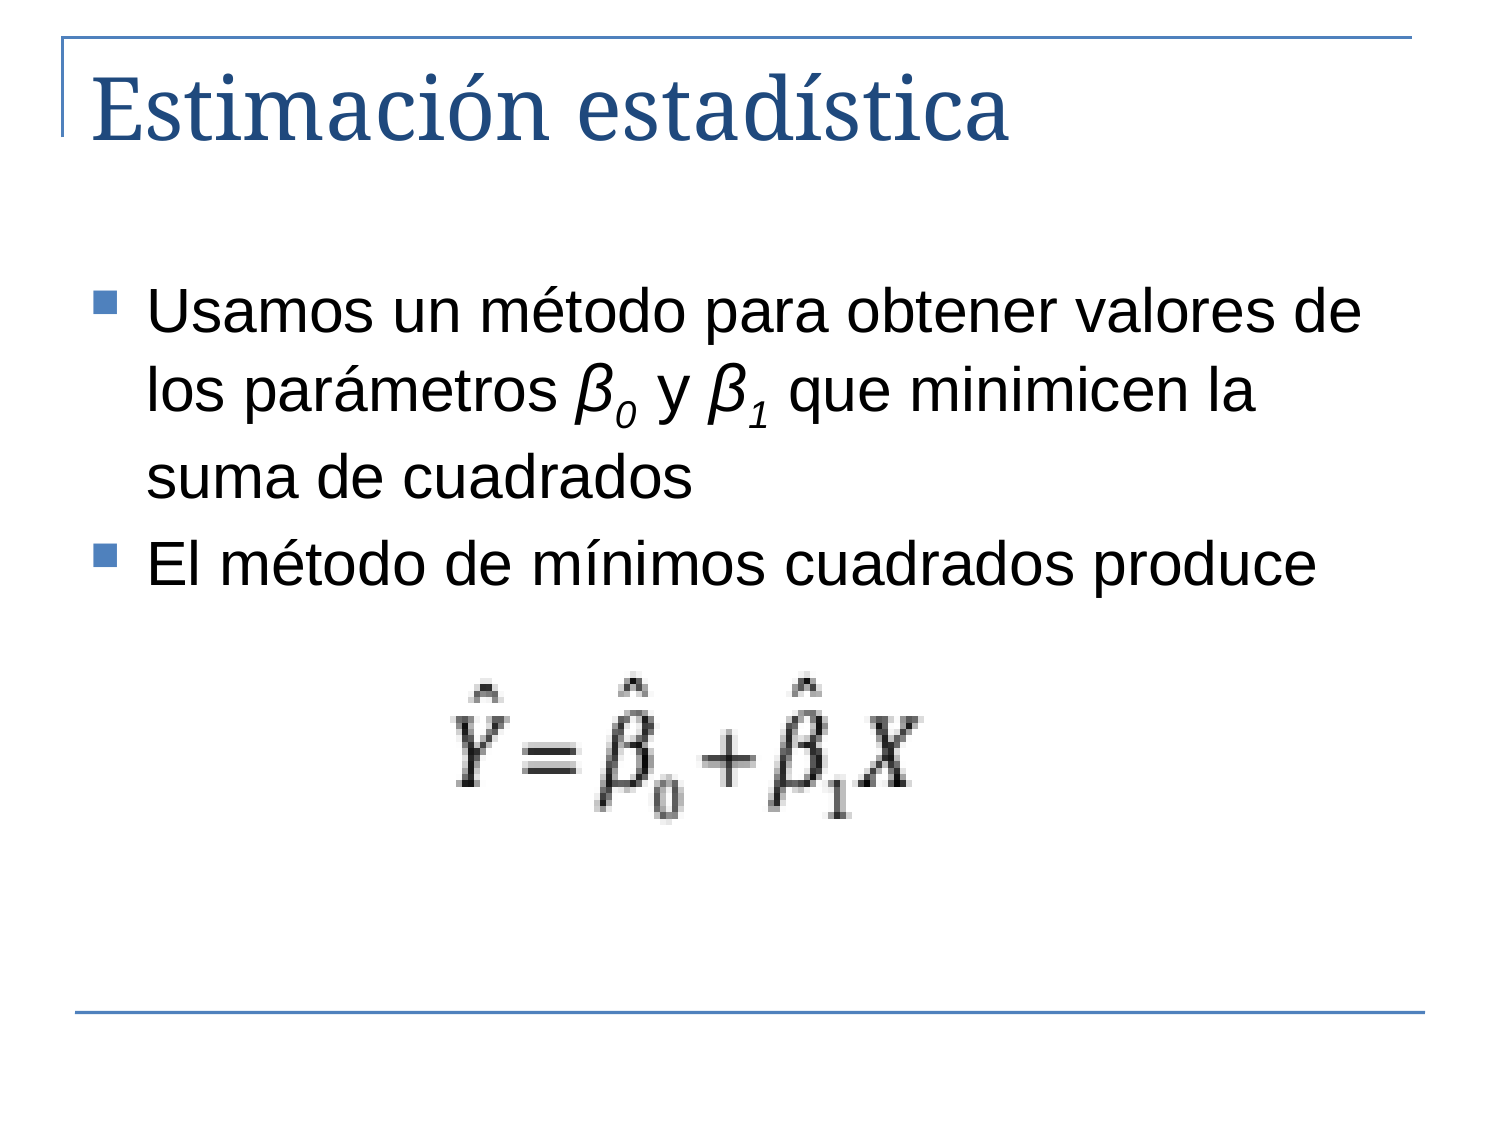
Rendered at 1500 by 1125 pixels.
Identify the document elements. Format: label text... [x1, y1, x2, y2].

list Usamos un método para obtener valores de los parámetros β0 y β1 que minimicen la suma de cuadrados El método de mínimos cuadrados produce [75, 262, 1425, 1006]
title Estimación estadística [75, 45, 1425, 233]
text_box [438, 659, 925, 833]
